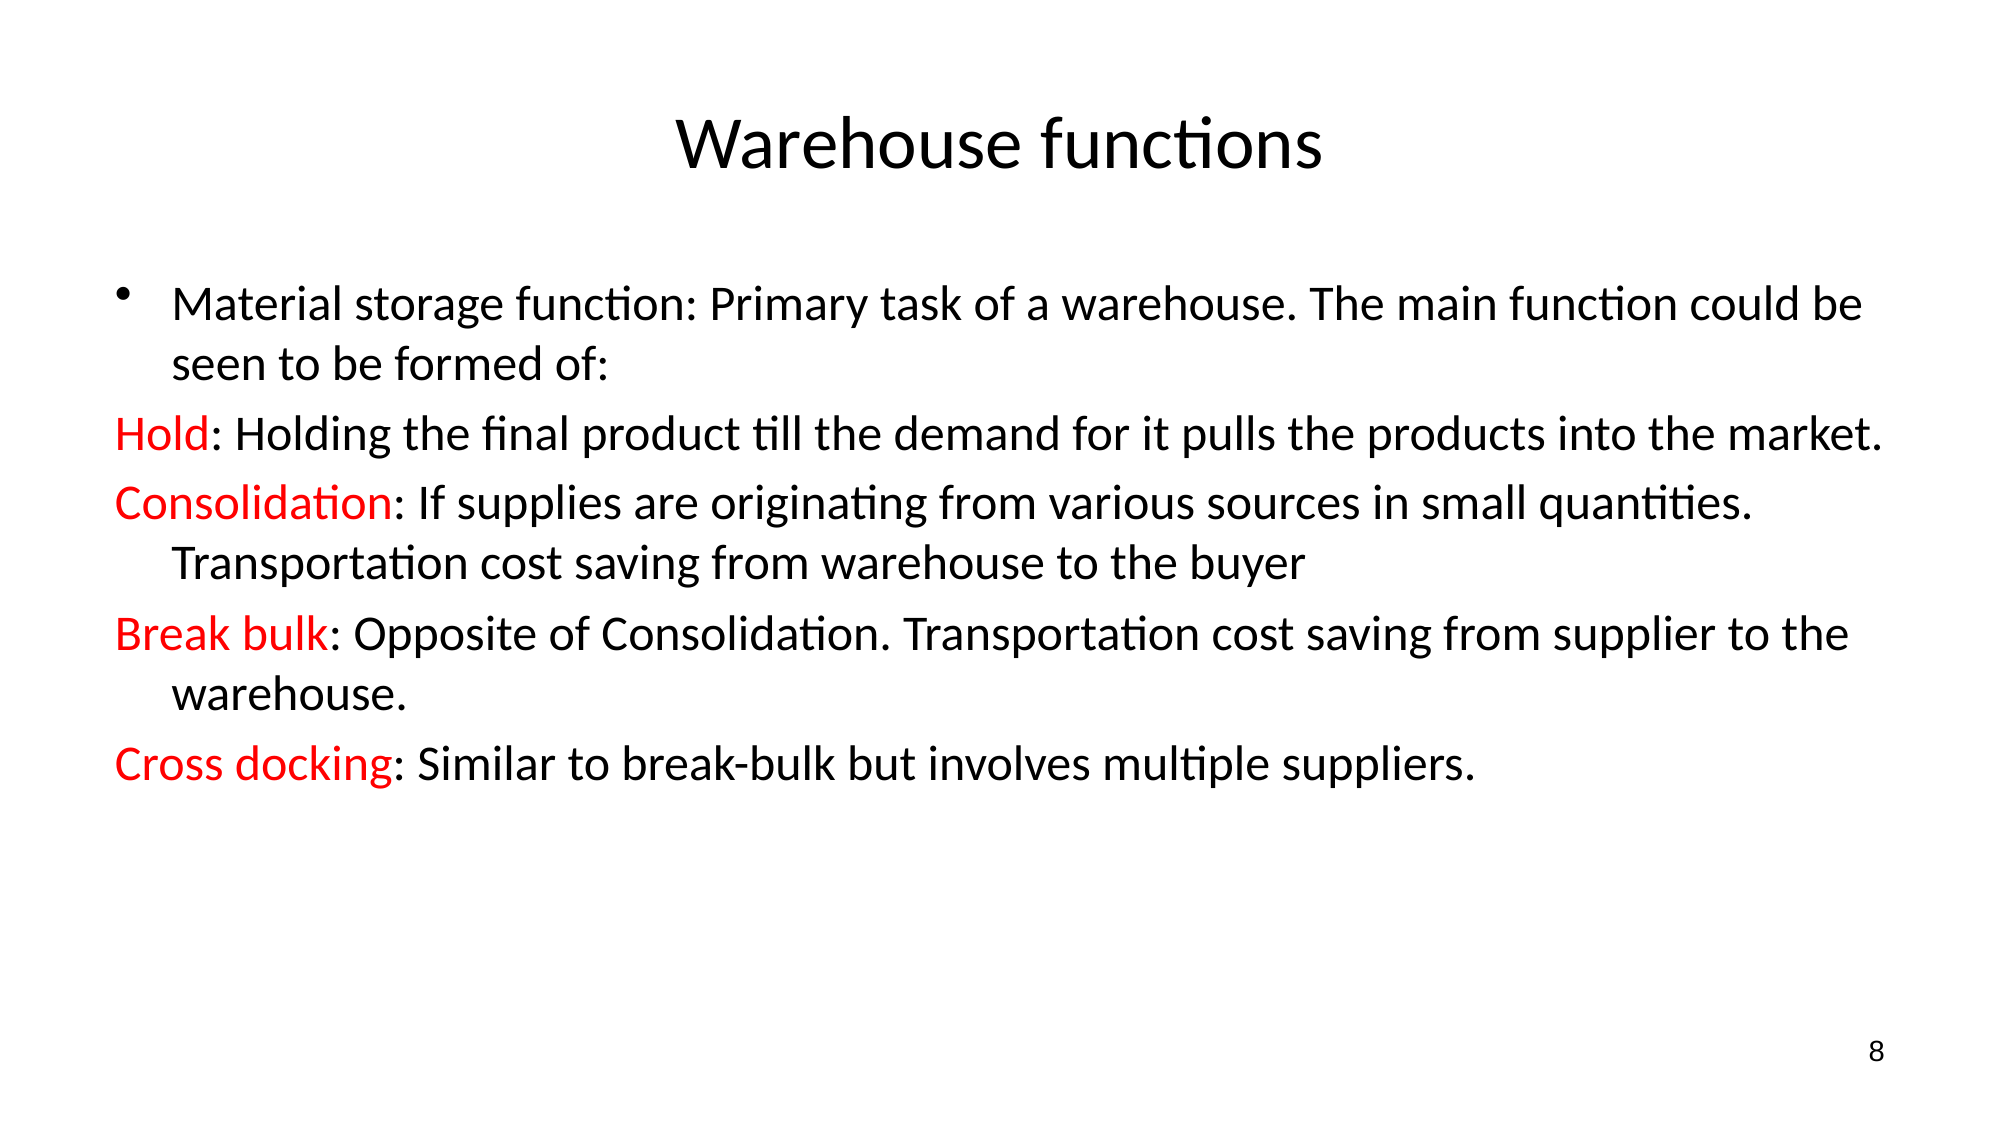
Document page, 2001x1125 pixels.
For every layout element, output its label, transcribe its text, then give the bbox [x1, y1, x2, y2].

slide_number 8 [1433, 1024, 1901, 1103]
list Material storage function: Primary task of a warehouse. The main function could be seen to be formed of: Hold: Holding the final product till the demand for it pulls the products into the market. Consolidation: If supplies are originating from various sources in small quantities. Transportation cost saving from warehouse to the buyer Break bulk: Opposite of Consolidation. Transportation cost saving from supplier to the warehouse. Cross docking: Similar to break-bulk but involves multiple suppliers. [99, 262, 1900, 1005]
title Warehouse functions [99, 45, 1900, 233]
